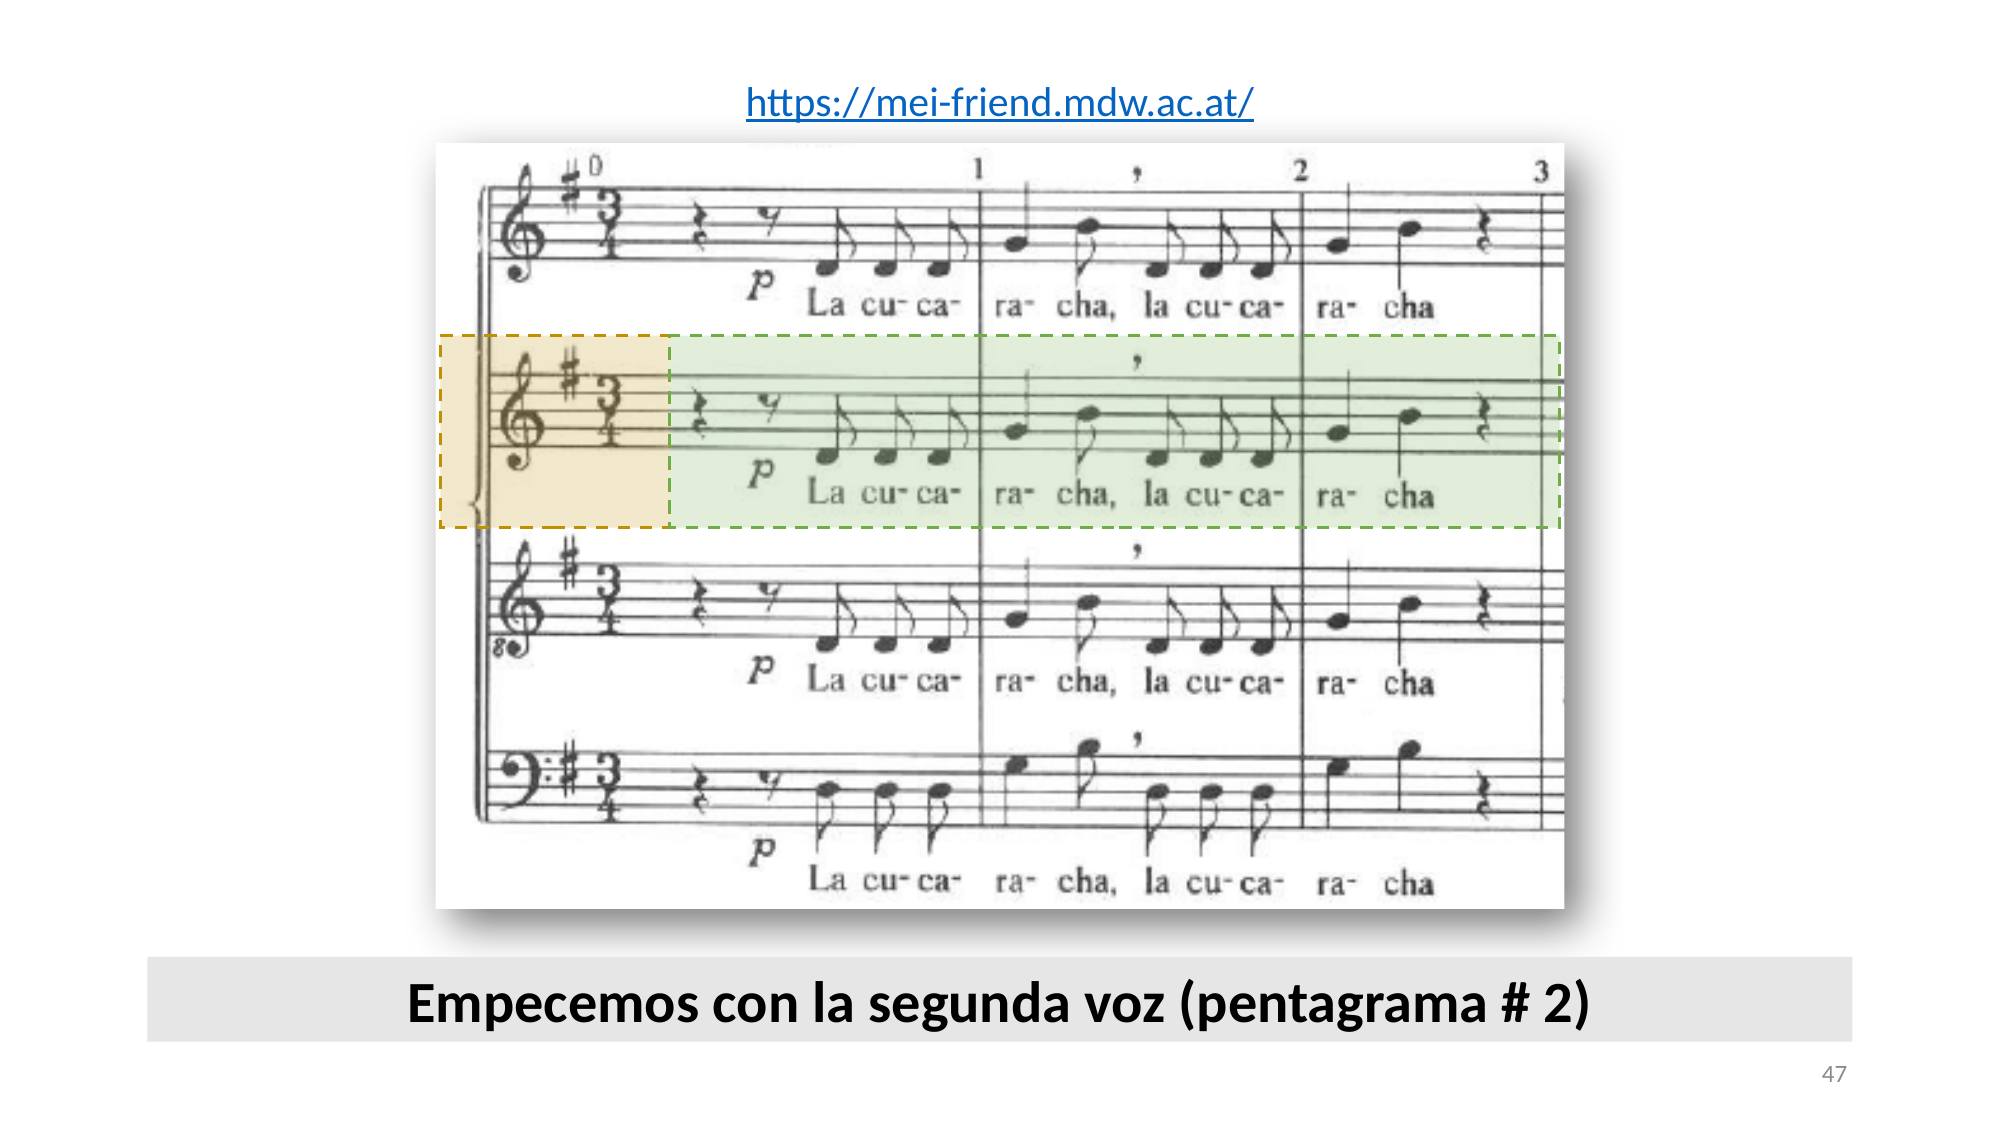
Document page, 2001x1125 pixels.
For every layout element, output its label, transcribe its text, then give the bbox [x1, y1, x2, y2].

slide_number 47 [1412, 1042, 1863, 1103]
text_box https://mei-friend.mdw.ac.at/ [708, 67, 1292, 132]
text_box Empecemos con la segunda voz (pentagrama # 2) [147, 956, 1853, 1042]
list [435, 143, 1565, 909]
